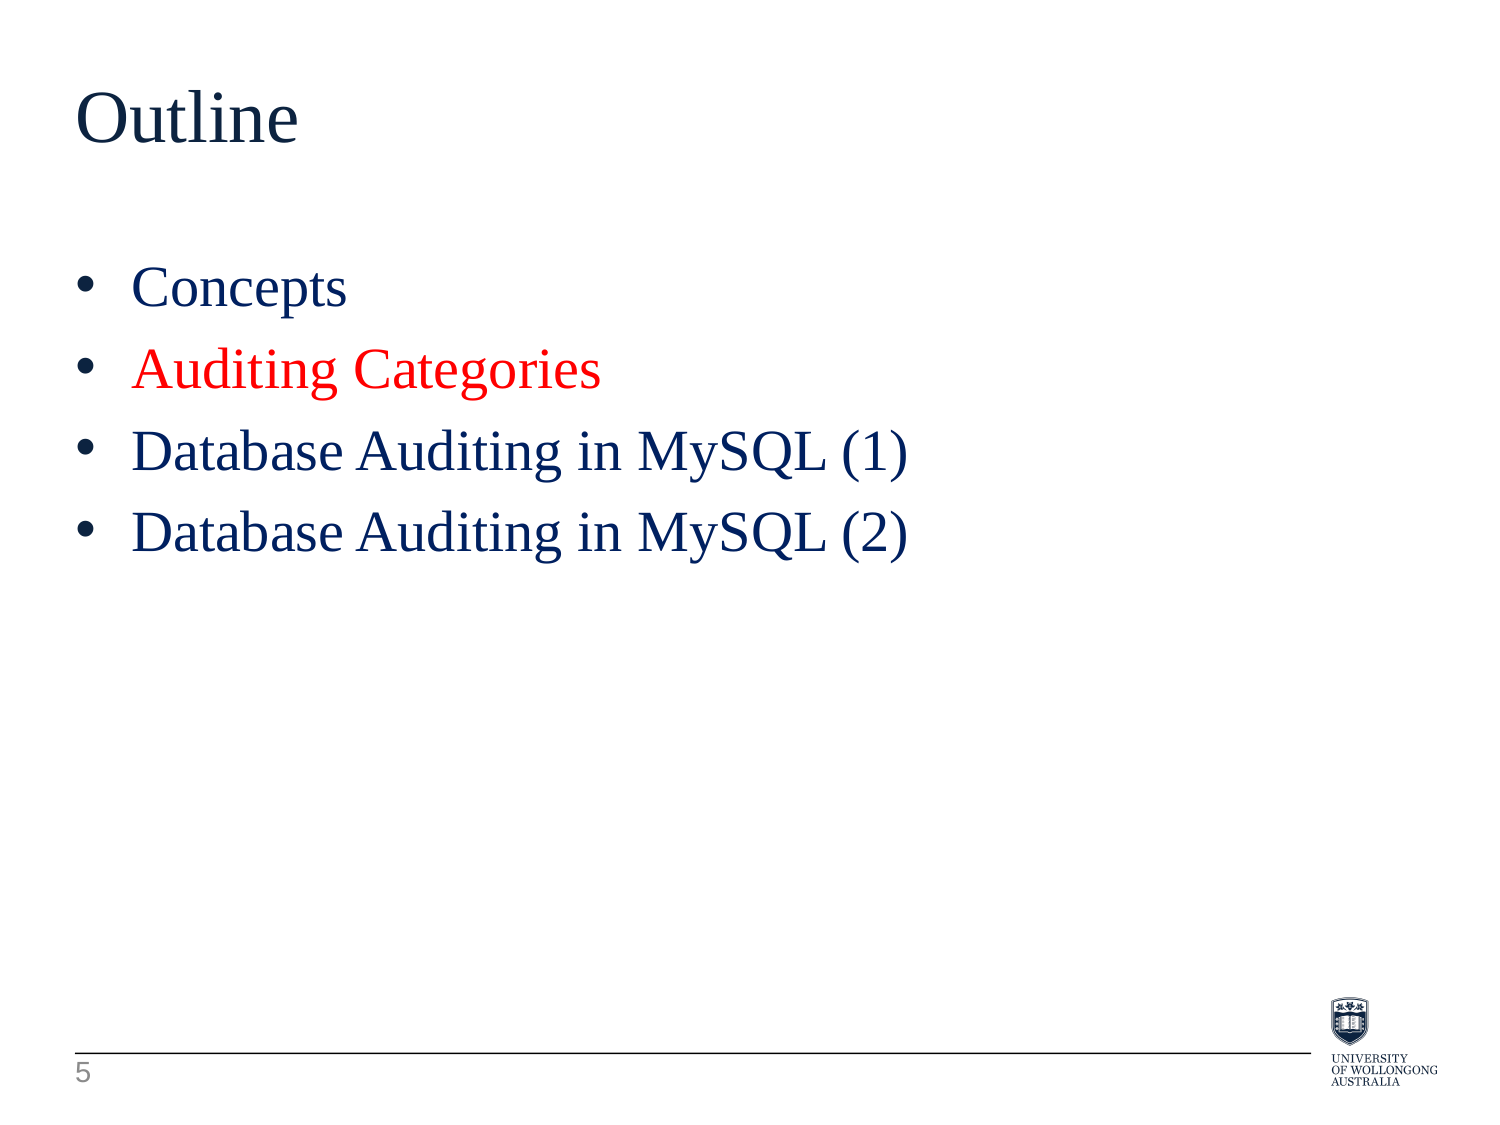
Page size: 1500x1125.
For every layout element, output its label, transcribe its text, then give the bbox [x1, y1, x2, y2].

text_box Outline [74, 67, 1269, 206]
text_box [74, 1059, 135, 1091]
text_box Concepts Auditing Categories Database Auditing in MySQL (1) Database Auditing in MySQL (2) [74, 248, 1367, 768]
